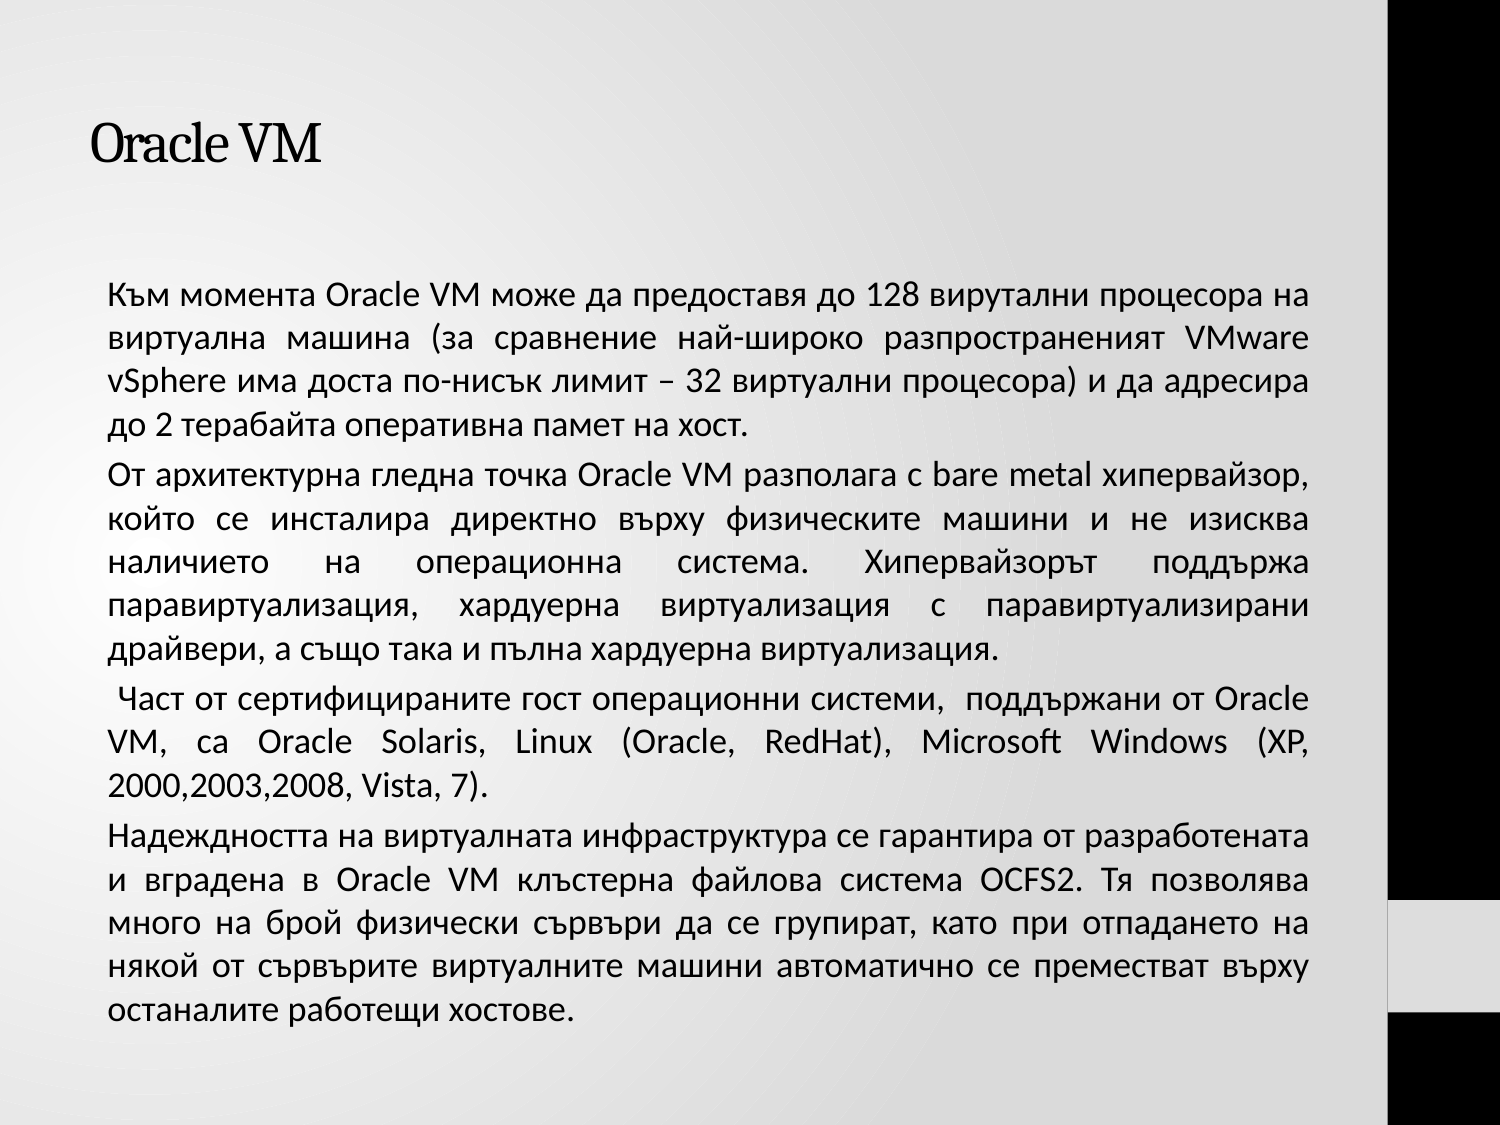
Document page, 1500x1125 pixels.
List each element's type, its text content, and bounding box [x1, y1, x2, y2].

title Oracle VM [75, 45, 1325, 233]
list Към момента Oracle VM може да предоставя до 128 вирутални процесора на виртуална машина (за сравнение най-широко разпространеният VMware vSphere има доста по-нисък лимит – 32 виртуални процесора) и да адресира до 2 терабайта оперативна памет на хост. От архитектурна гледна точка Oracle VM разполага с bare metal хипервайзор, който се инсталира директно върху физическите машини и не изисква наличието на операционна система. Хипервайзорът поддържа паравиртуализация, хардуерна виртуализация с паравиртуализирани драйвери, а също така и пълна хардуерна виртуализация. Част от сертифицираните гост операционни системи, поддържани от Oracle VM, са Oracle Solaris, Linux (Oracle, RedHat), Microsoft Windows (XP, 2000,2003,2008, Vista, 7). Надеждността на виртуалната инфраструктура се гарантира от разработената и вградена в Oracle VM клъстерна файлова система OCFS2. Тя позволява много на брой физически сървъри да се групират, като при отпадането на някой от сървърите виртуалните машини автоматично се преместват върху останалите работещи хостове. [75, 262, 1325, 1050]
